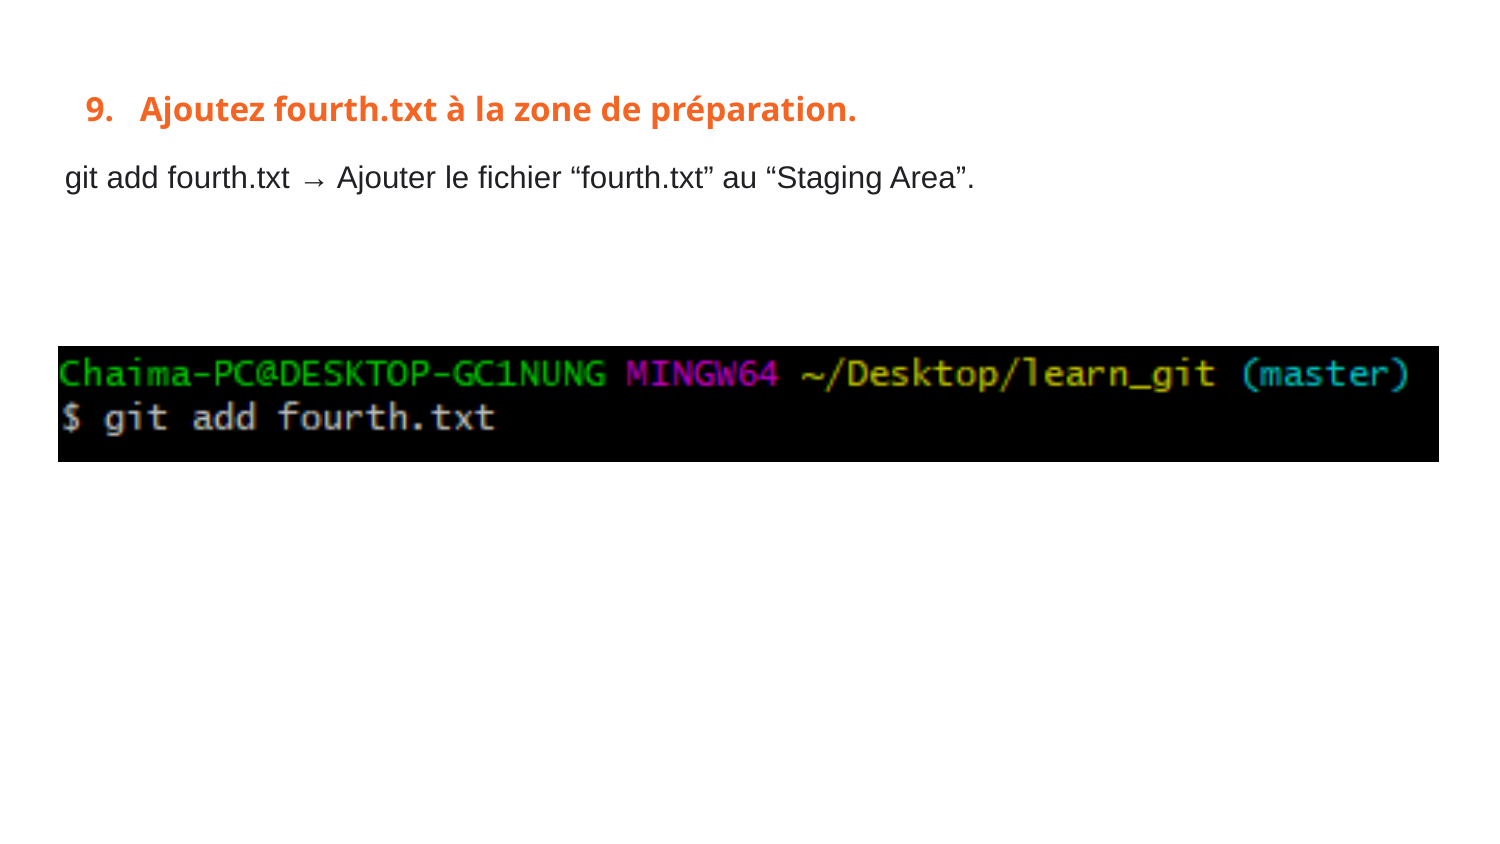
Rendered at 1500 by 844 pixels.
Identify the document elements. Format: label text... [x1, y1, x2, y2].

picture [58, 345, 1439, 462]
title Ajoutez fourth.txt à la zone de préparation. git add fourth.txt → Ajouter le fichier “fourth.txt” au “Staging Area”. [49, 67, 1448, 318]
